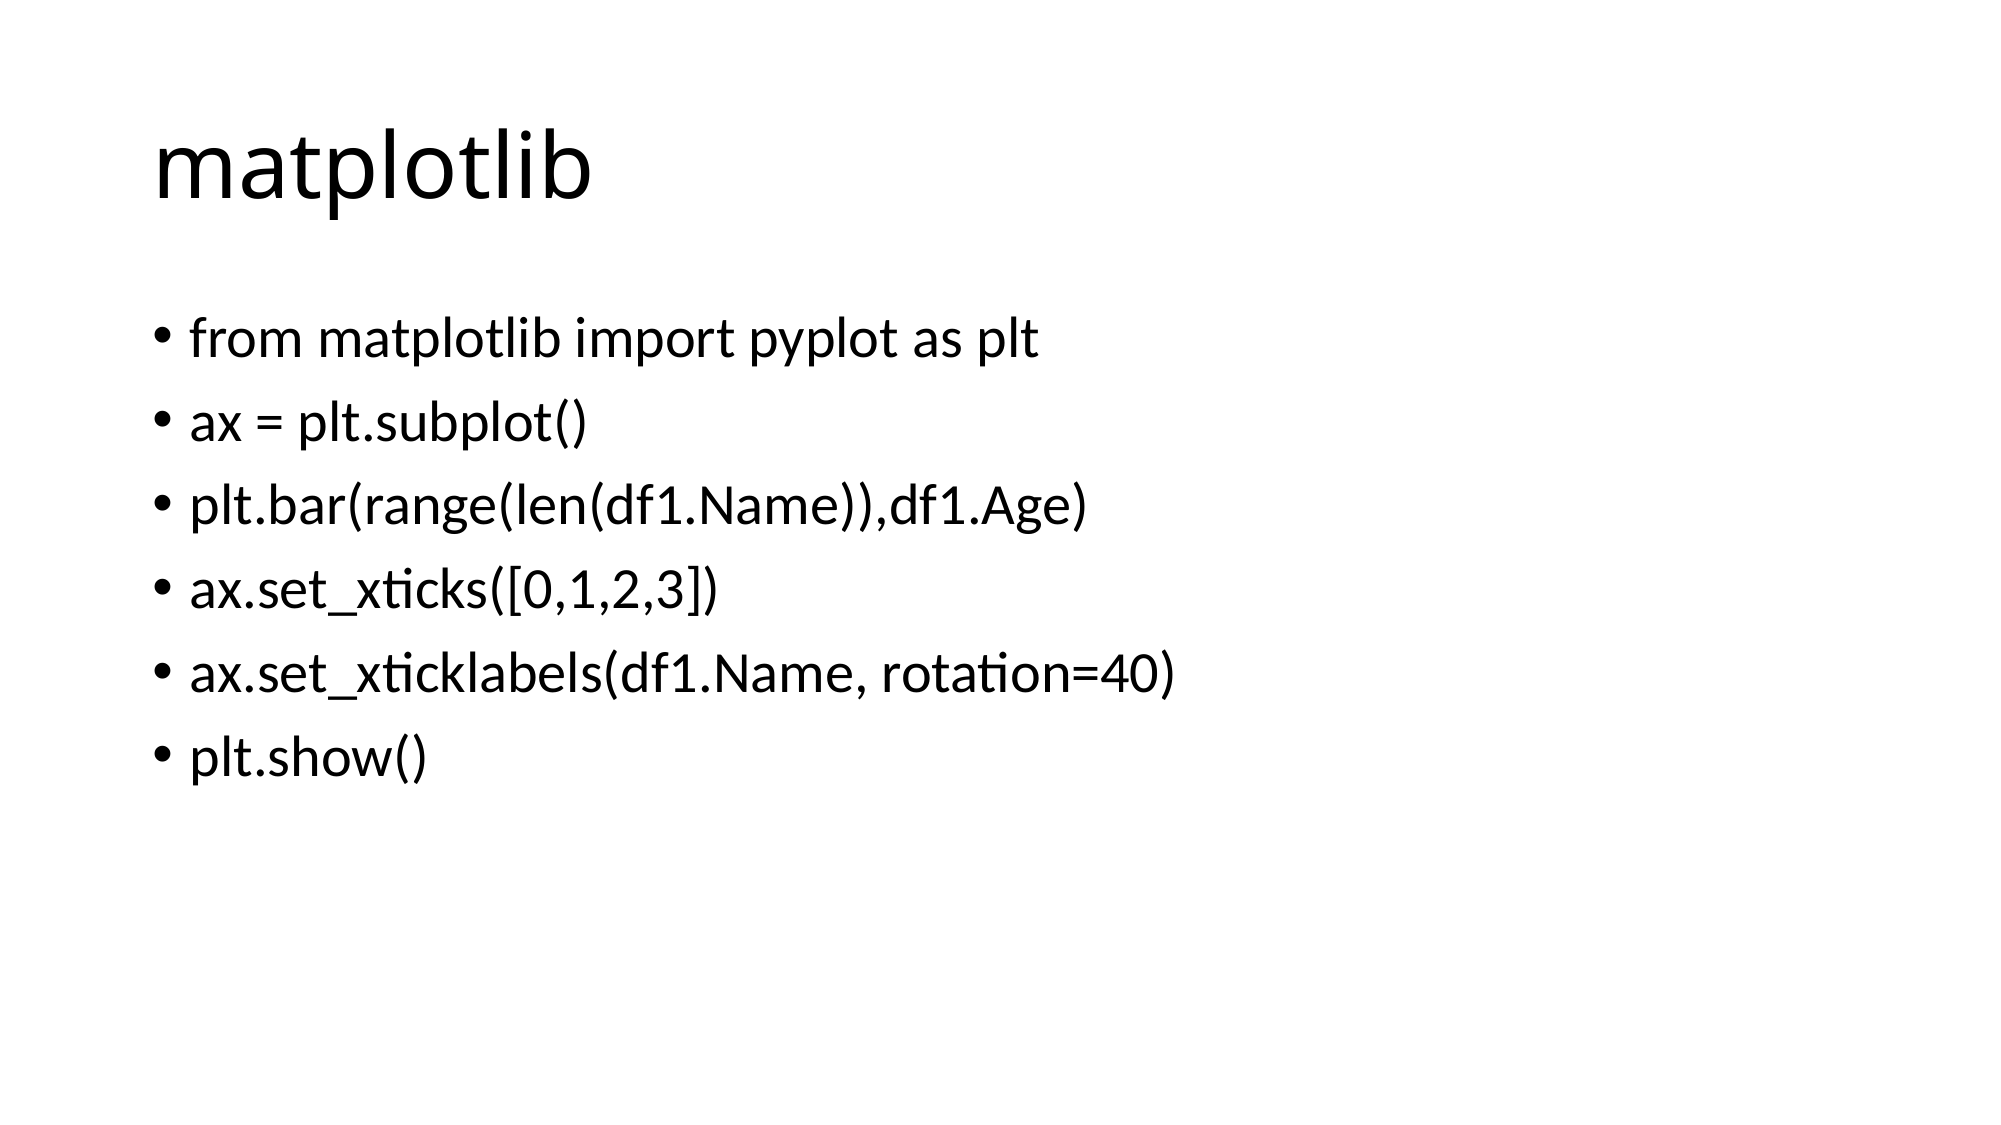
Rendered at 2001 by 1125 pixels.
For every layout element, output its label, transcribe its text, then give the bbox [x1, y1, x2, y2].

list from matplotlib import pyplot as plt ax = plt.subplot() plt.bar(range(len(df1.Name)),df1.Age) ax.set_xticks([0,1,2,3]) ax.set_xticklabels(df1.Name, rotation=40) plt.show() [137, 299, 1863, 1014]
title matplotlib [137, 59, 1863, 278]
